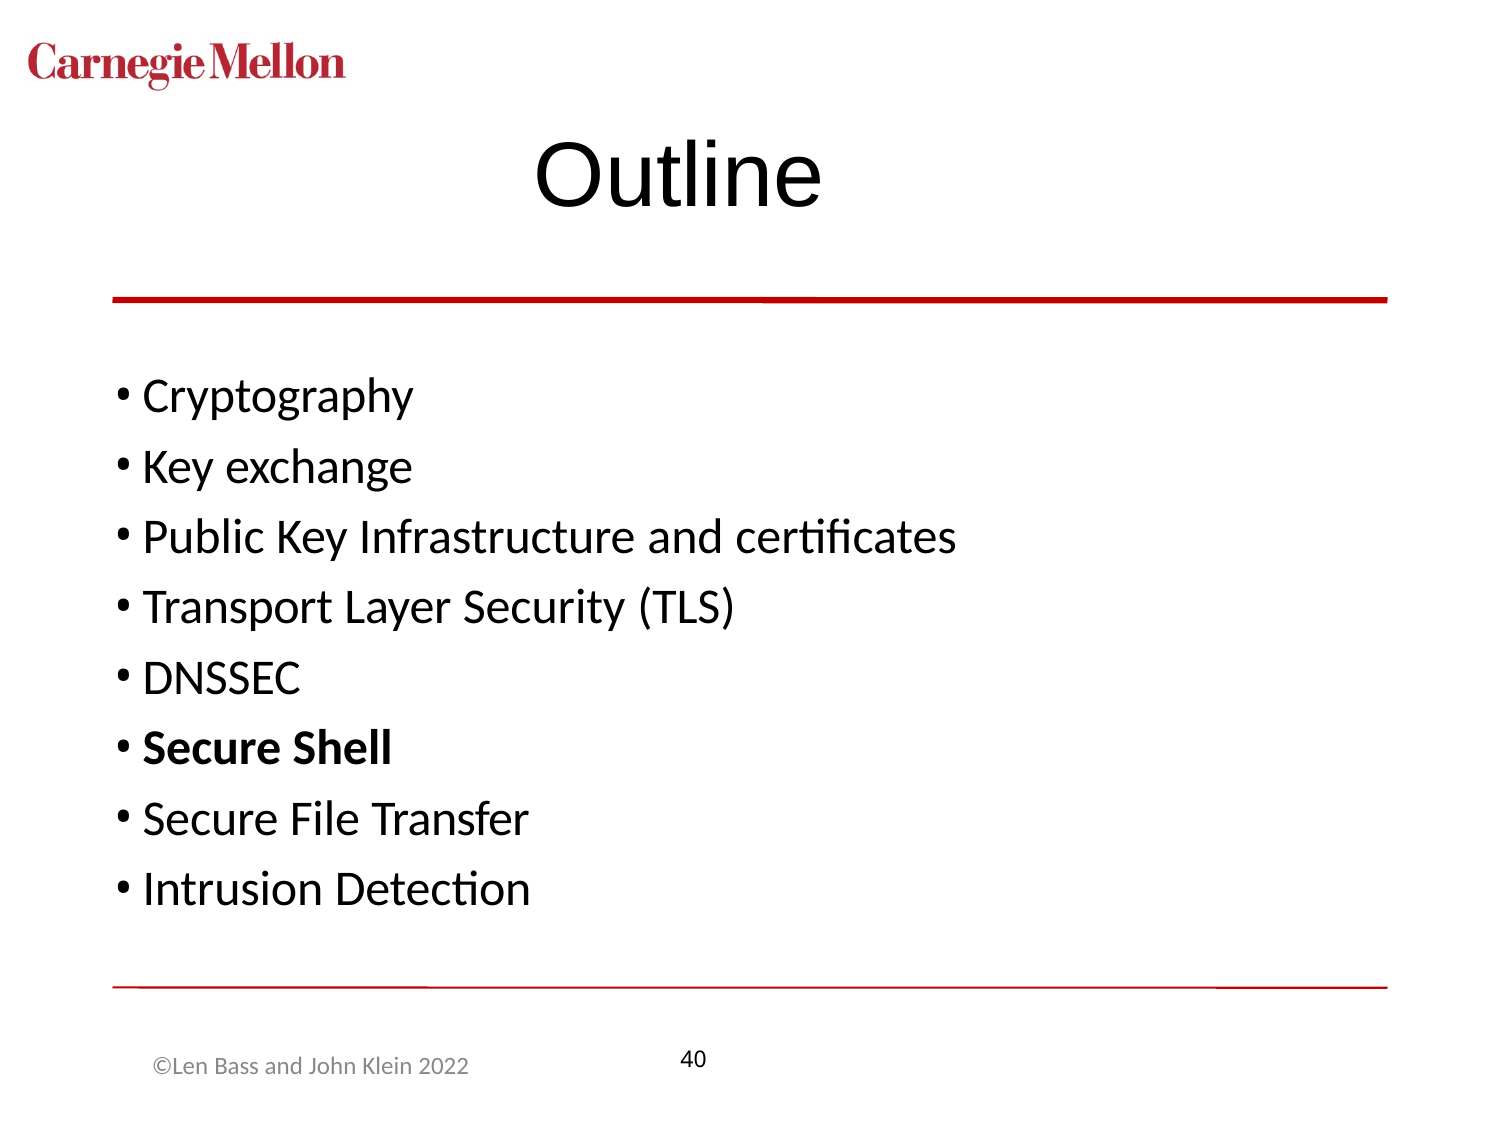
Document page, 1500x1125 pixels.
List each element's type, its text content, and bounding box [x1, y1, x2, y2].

footer ©Len Bass and John Klein 2022 [150, 1060, 472, 1090]
text_box Cryptography Key exchange Public Key Infrastructure and certificates Transport Layer Security (TLS) DNSSEC Secure Shell Secure File Transfer Intrusion Detection [112, 350, 1069, 916]
title Outline [200, 74, 1157, 264]
picture [24, 37, 349, 92]
